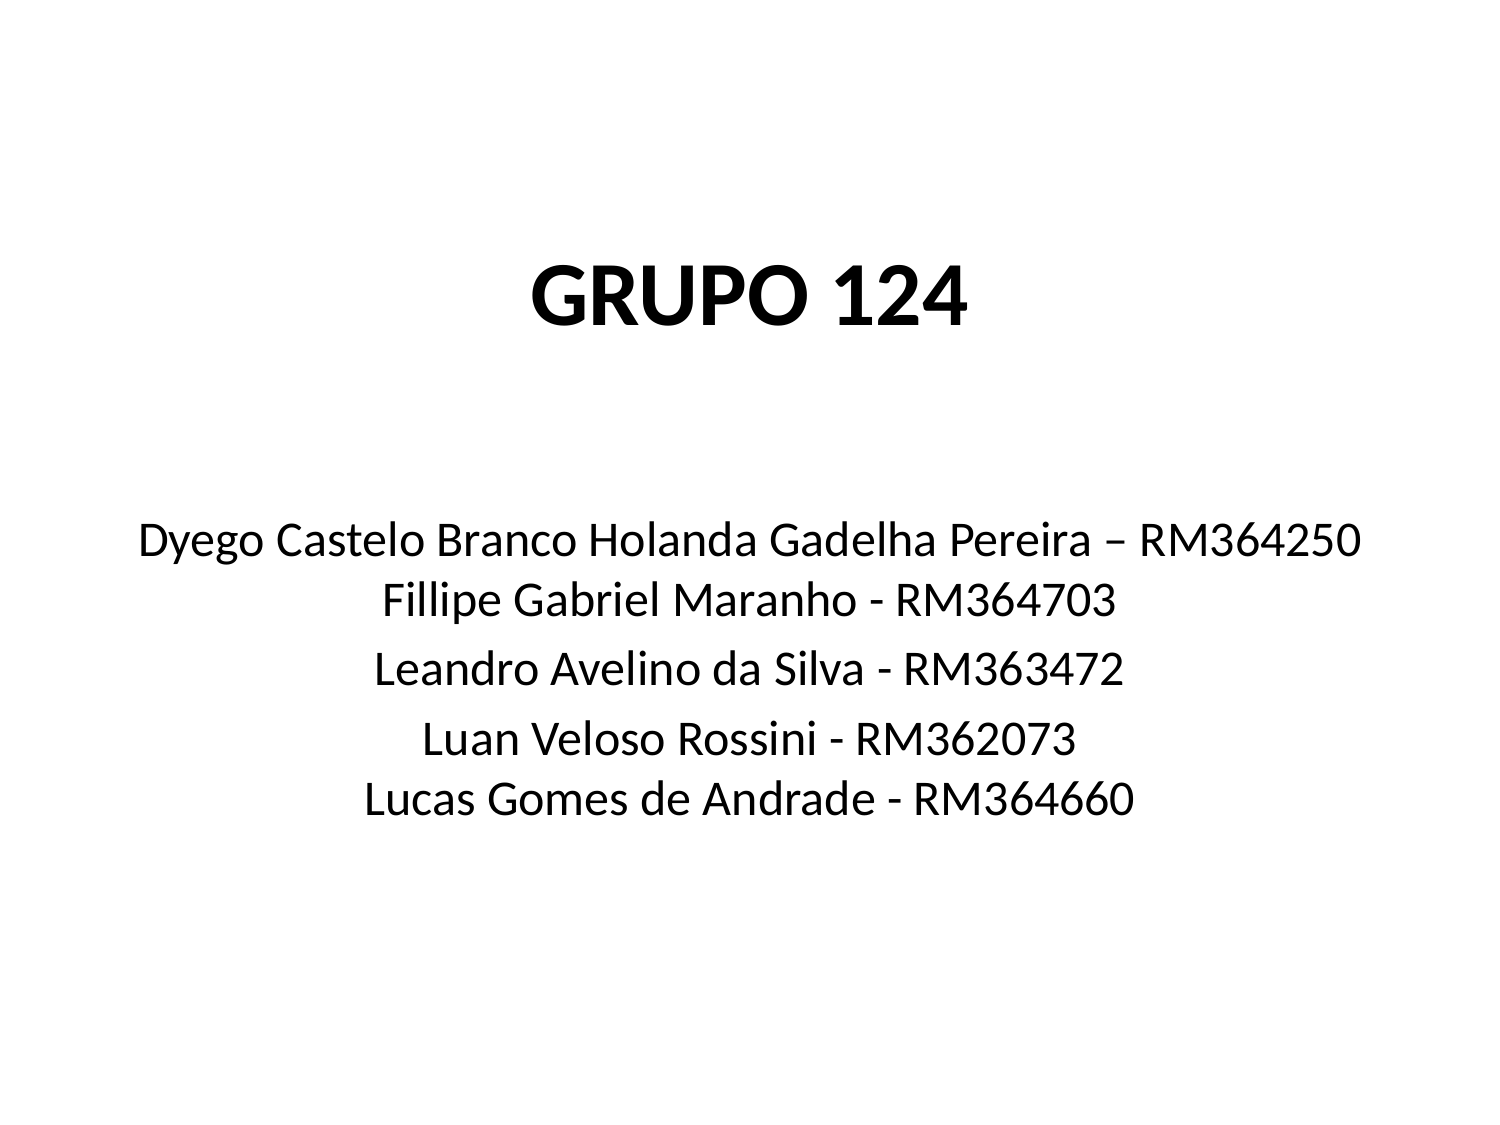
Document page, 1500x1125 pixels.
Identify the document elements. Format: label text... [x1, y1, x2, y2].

subtitle Dyego Castelo Branco Holanda Gadelha Pereira – RM364250 Fillipe Gabriel Maranho - RM364703 Leandro Avelino da Silva - RM363472 Luan Veloso Rossini - RM362073 Lucas Gomes de Andrade - RM364660 [0, 358, 1500, 1125]
title Grupo 124 [0, 0, 1500, 358]
